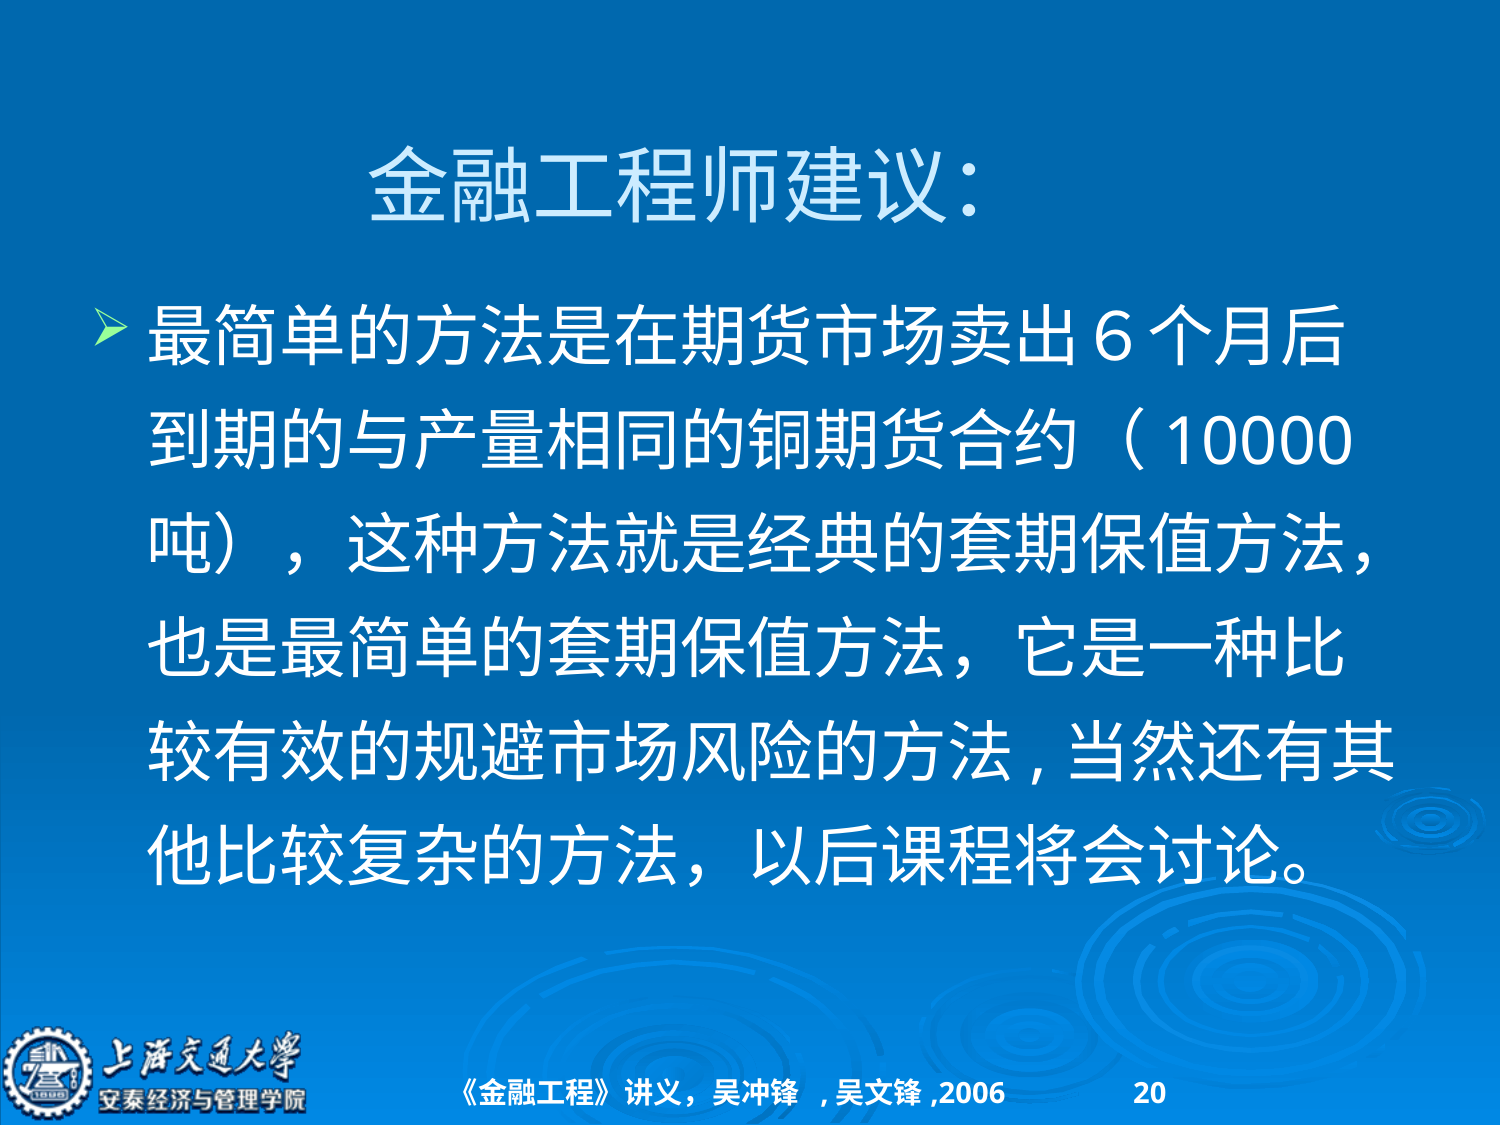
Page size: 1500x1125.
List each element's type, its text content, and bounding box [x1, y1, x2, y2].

title 金融工程师建议： [75, 133, 1425, 233]
list 最简单的方法是在期货市场卖出６个月后到期的与产量相同的铜期货合约（10000吨），这种方法就是经典的套期保值方法，也是最简单的套期保值方法，它是一种比较有效的规避市场风险的方法,当然还有其他比较复杂的方法，以后课程将会讨论。 [75, 262, 1425, 1005]
picture [0, 1017, 313, 1125]
